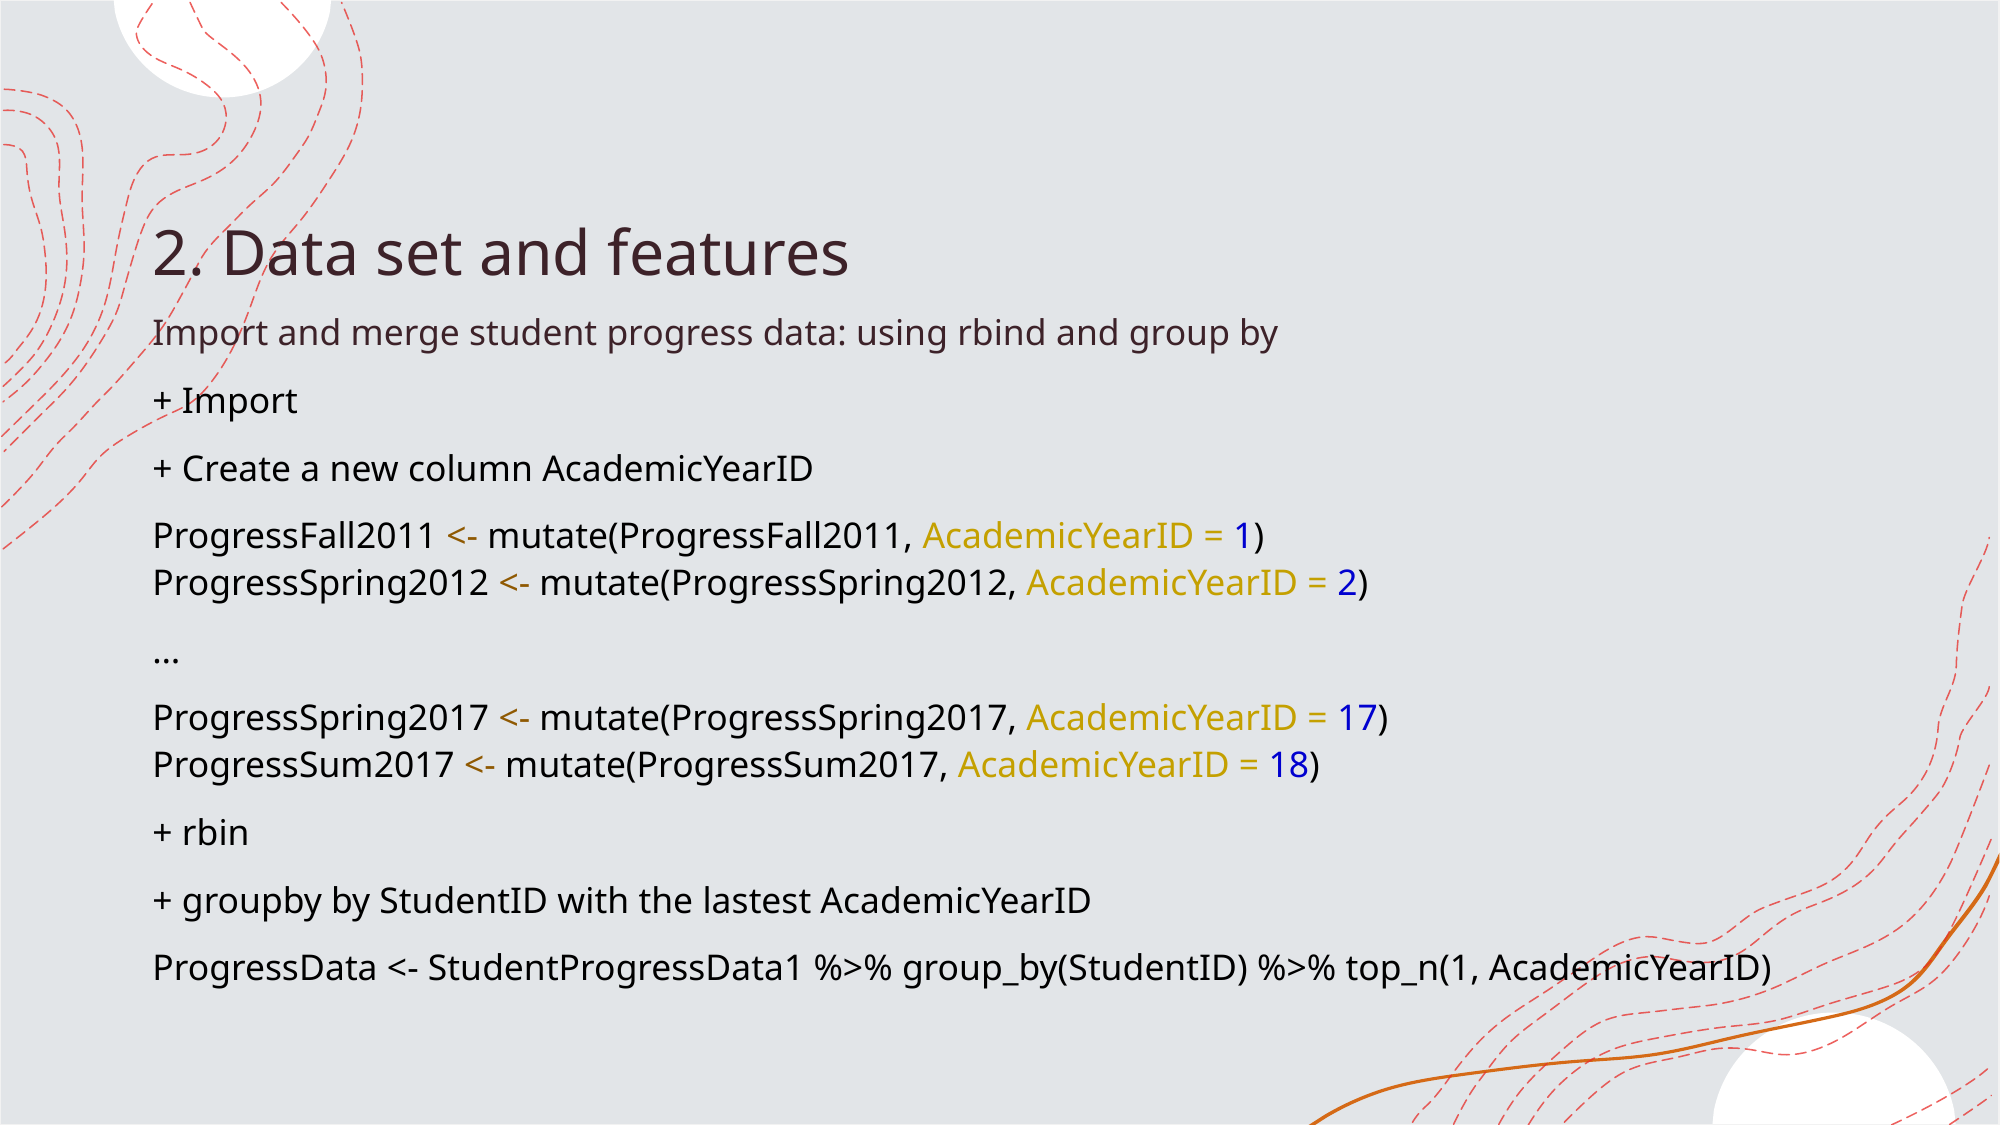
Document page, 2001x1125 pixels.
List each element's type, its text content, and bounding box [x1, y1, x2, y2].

title 2. Data set and features [137, 141, 1863, 298]
list Import and merge student progress data: using rbind and group by + Import + Create a new column AcademicYearID ProgressFall2011 <- mutate(ProgressFall2011, AcademicYearID = 1) ProgressSpring2012 <- mutate(ProgressSpring2012, AcademicYearID = 2) … ProgressSpring2017 <- mutate(ProgressSpring2017, AcademicYearID = 17) ProgressSum2017 <- mutate(ProgressSum2017, AcademicYearID = 18) + rbin + groupby by StudentID with the lastest AcademicYearID ProgressData <- StudentProgressData1 %>% group_by(StudentID) %>% top_n(1, AcademicYearID) [137, 298, 1863, 1009]
